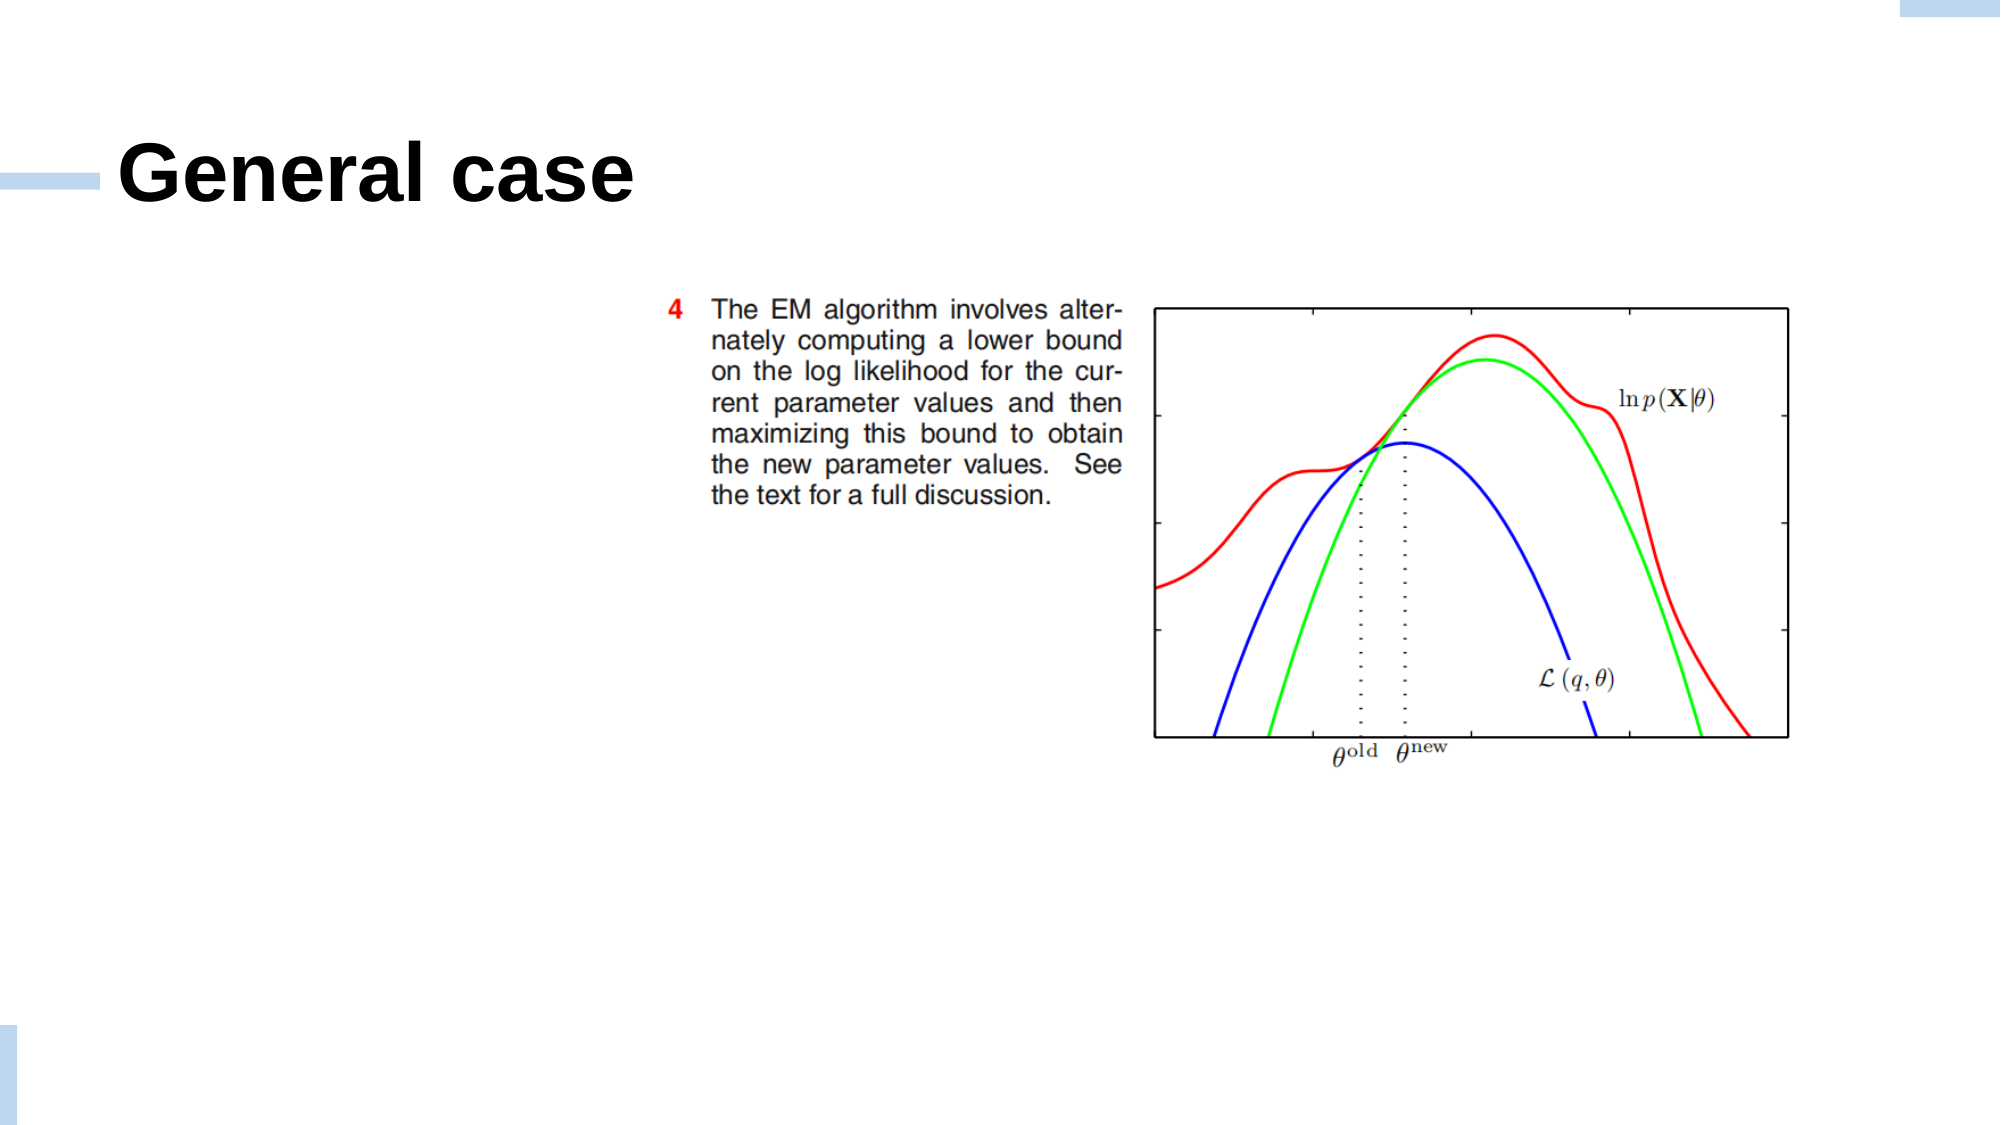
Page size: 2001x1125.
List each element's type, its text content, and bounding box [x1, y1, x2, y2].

picture [668, 247, 1861, 800]
text_box General case [102, 122, 740, 227]
